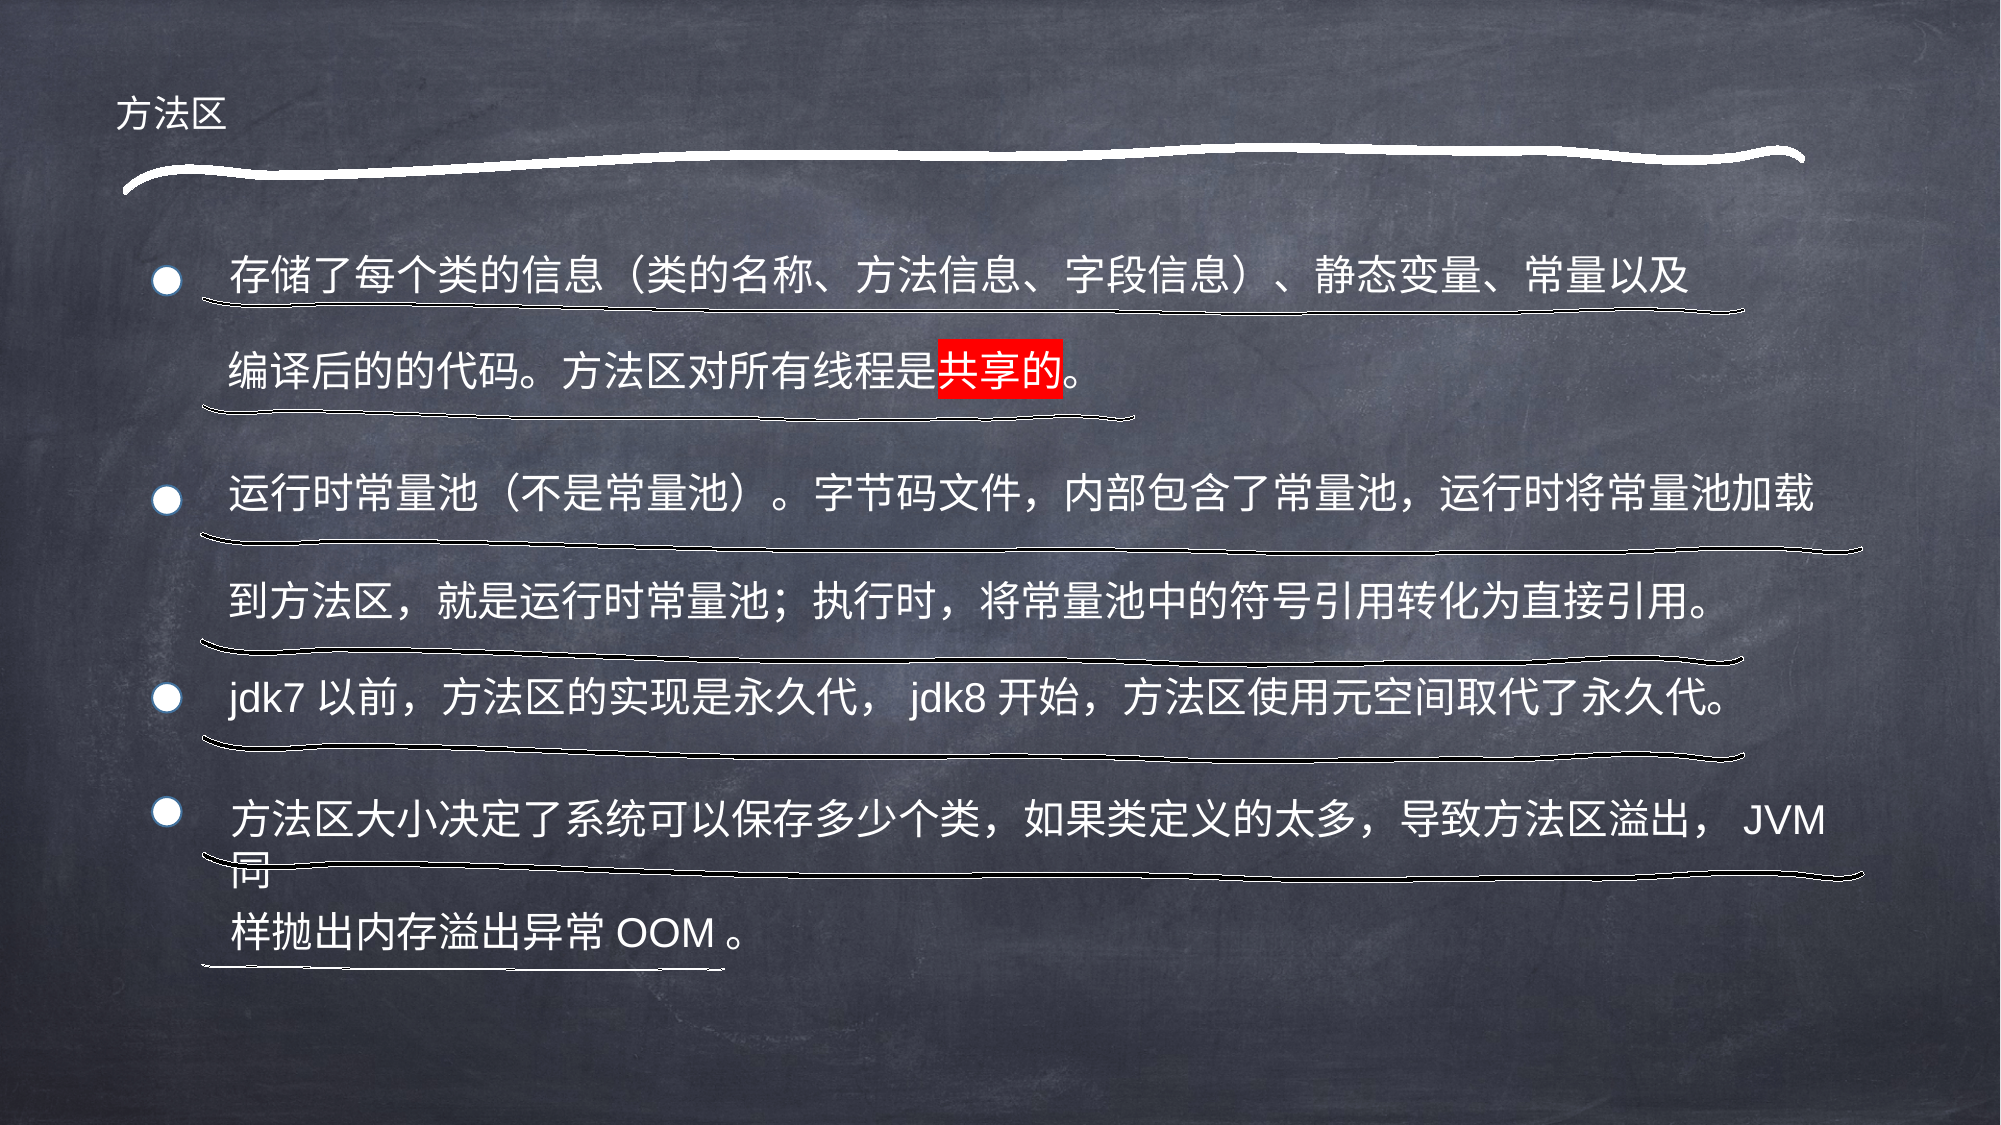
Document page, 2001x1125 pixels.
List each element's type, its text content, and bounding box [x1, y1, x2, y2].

text_box [151, 484, 183, 516]
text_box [201, 897, 1852, 972]
text_box 方法区 [100, 82, 245, 143]
picture [0, 0, 2001, 1125]
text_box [201, 785, 1865, 885]
text_box [123, 143, 1805, 195]
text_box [201, 241, 1746, 317]
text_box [200, 567, 1744, 669]
text_box [151, 681, 183, 714]
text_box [200, 459, 1864, 557]
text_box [201, 337, 1567, 423]
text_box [201, 663, 1746, 765]
text_box [151, 264, 183, 297]
text_box [151, 795, 183, 828]
